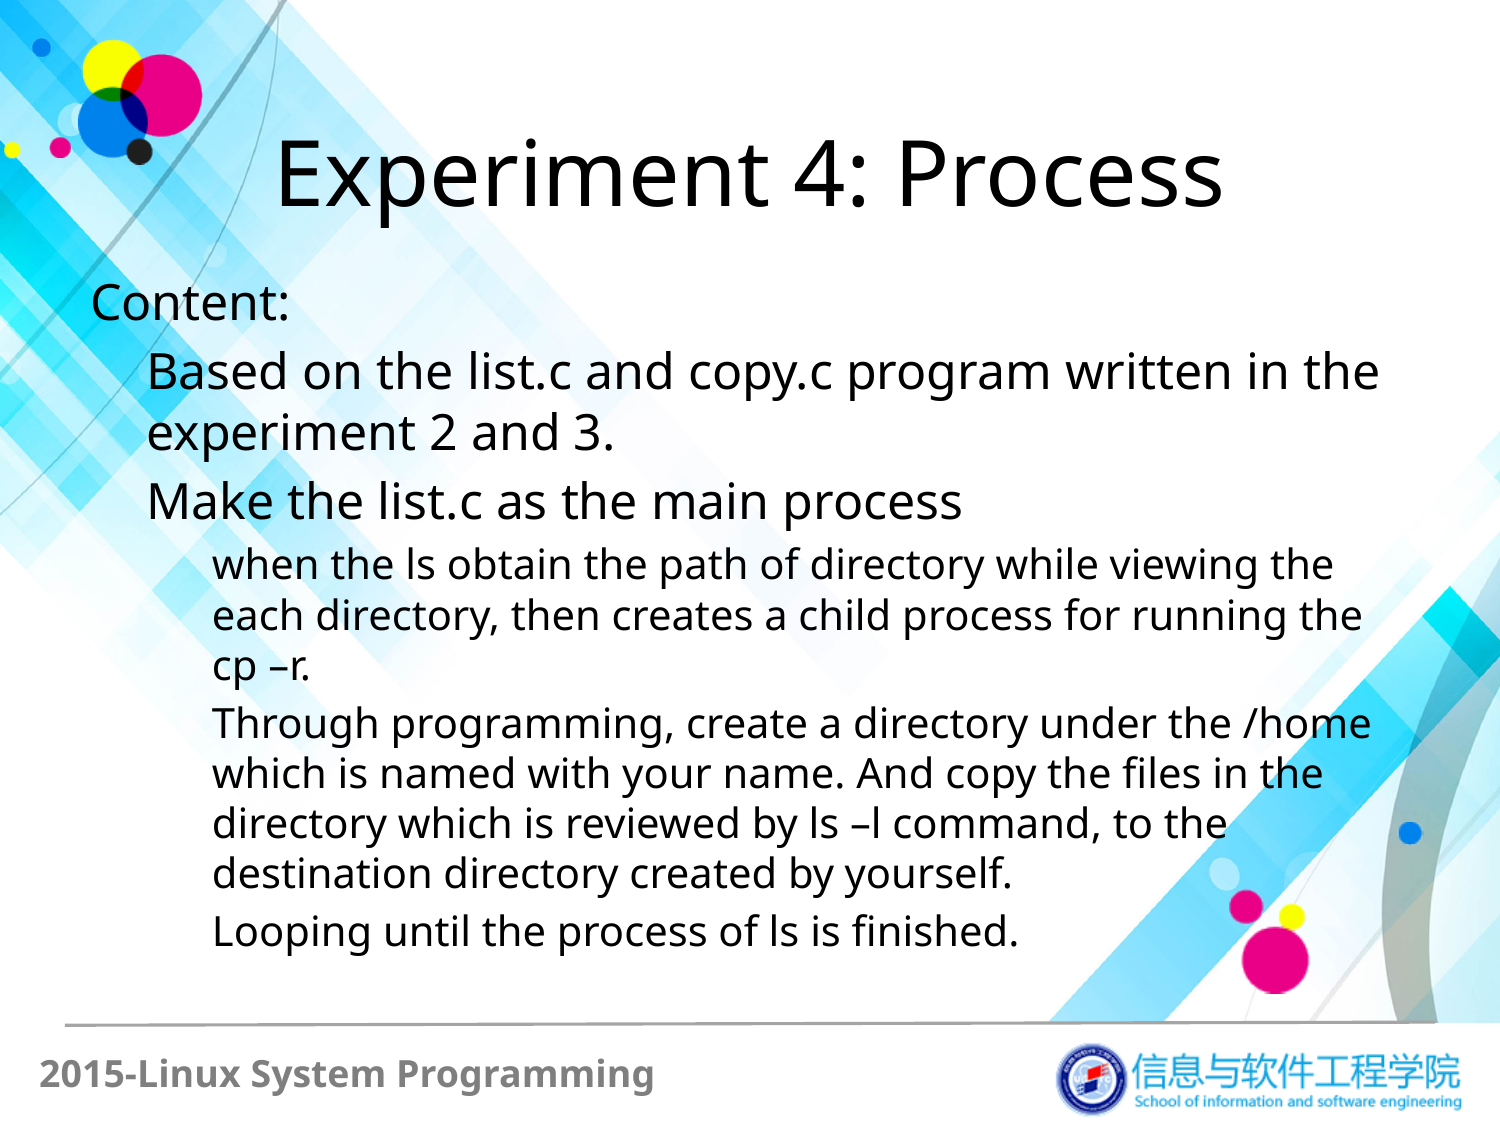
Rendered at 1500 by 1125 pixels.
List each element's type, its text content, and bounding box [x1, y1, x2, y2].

picture [0, 0, 1500, 1125]
list Content: Based on the list.c and copy.c program written in the experiment 2 and 3. Make the list.c as the main process when the ls obtain the path of directory while viewing the each directory, then creates a child process for running the cp –r. Through programming, create a directory under the /home which is named with your name. And copy the files in the directory which is reviewed by ls –l command, to the destination directory created by yourself. Looping until the process of ls is finished. [75, 262, 1425, 1005]
title Experiment 4: Process [75, 45, 1425, 233]
